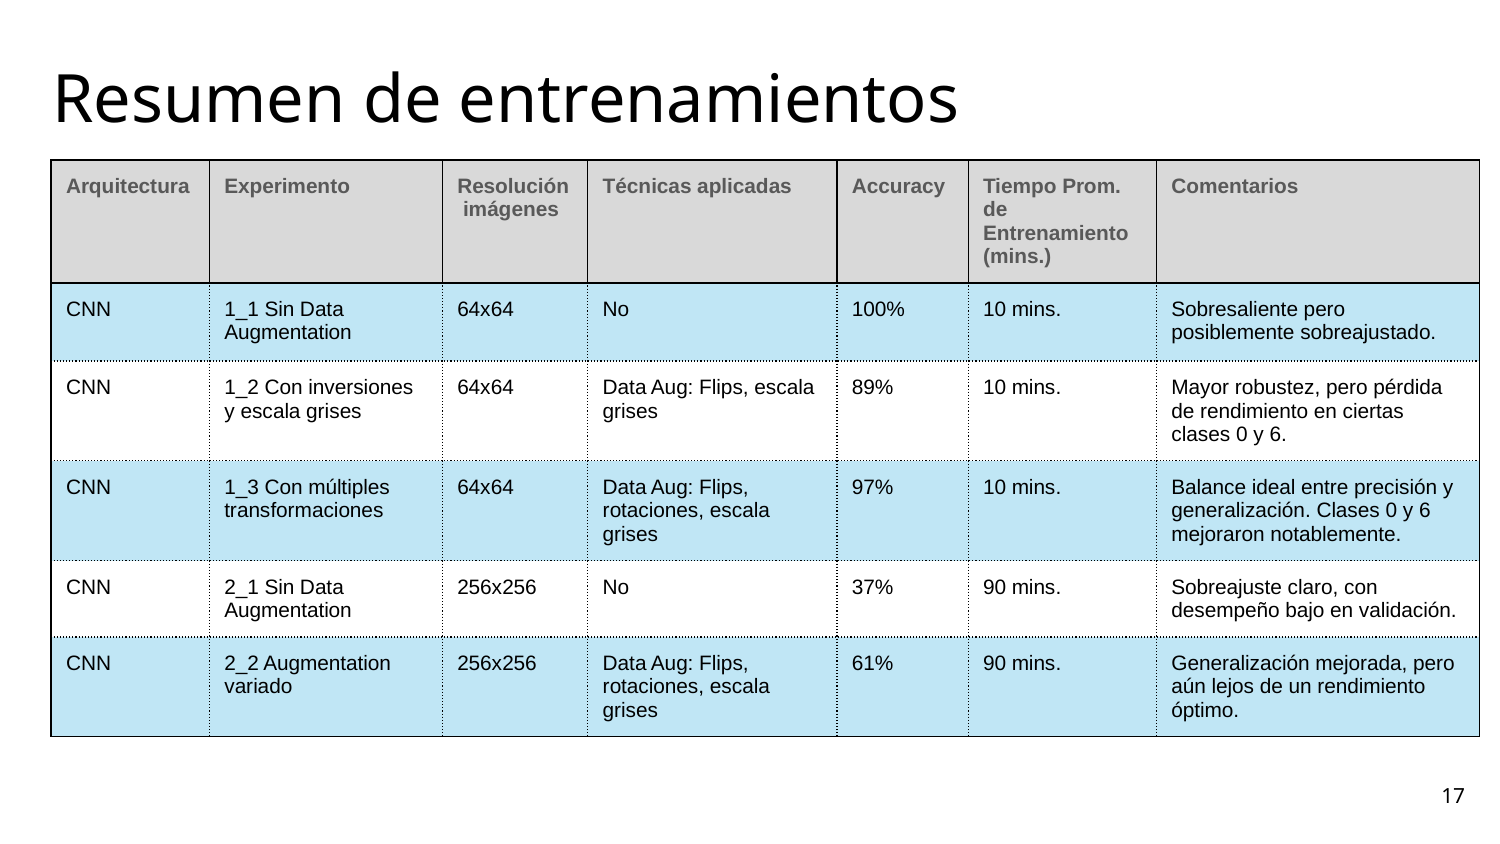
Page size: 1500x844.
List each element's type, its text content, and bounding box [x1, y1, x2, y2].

table_cell 90 mins. [968, 561, 1157, 637]
table_cell 1_1 Sin Data Augmentation [210, 284, 442, 361]
table_cell Sobresaliente pero posiblemente sobreajustado. [1157, 284, 1479, 361]
table_cell 97% [837, 461, 968, 561]
table_cell 64x64 [442, 461, 588, 561]
table_header Tiempo Prom. de Entrenamiento (mins.) [969, 161, 1156, 282]
table_cell 1_2 Con inversiones y escala grises [210, 361, 442, 461]
title Resumen de entrenamientos [37, 14, 1435, 151]
table_header Accuracy [838, 161, 968, 282]
table_cell 100% [837, 284, 968, 361]
table_header Resolución imágenes [443, 161, 587, 282]
table_cell Generalización mejorada, pero aún lejos de un rendimiento óptimo. [1157, 637, 1479, 736]
table_cell Balance ideal entre precisión y generalización. Clases 0 y 6 mejoraron notablemente. [1157, 461, 1479, 561]
table_cell CNN [52, 284, 210, 361]
table_cell 1_3 Con múltiples transformaciones [210, 461, 442, 561]
table_cell 89% [837, 361, 968, 461]
slide_number 17 [1389, 764, 1480, 830]
table_cell CNN [52, 361, 210, 461]
table_cell Data Aug: Flips, rotaciones, escala grises [588, 461, 837, 561]
table_cell Mayor robustez, pero pérdida de rendimiento en ciertas clases 0 y 6. [1157, 361, 1479, 461]
table_cell No [588, 284, 837, 361]
table_cell 10 mins. [968, 461, 1157, 561]
table_cell Data Aug: Flips, escala grises [588, 361, 837, 461]
table_cell CNN [52, 561, 210, 637]
table_header Comentarios [1157, 161, 1479, 282]
table_header Experimento [210, 161, 442, 282]
table_header Técnicas aplicadas [588, 161, 836, 282]
table_cell 64x64 [442, 284, 588, 361]
table_cell 90 mins. [968, 637, 1157, 736]
table_cell 2_2 Augmentation variado [210, 637, 442, 736]
table_cell 61% [837, 637, 968, 736]
table_cell No [588, 561, 837, 637]
table_header Arquitectura [52, 161, 209, 282]
table_cell Data Aug: Flips, rotaciones, escala grises [588, 637, 837, 736]
table_cell 256x256 [442, 637, 588, 736]
table_cell 64x64 [442, 361, 588, 461]
table_cell 37% [837, 561, 968, 637]
table_cell 2_1 Sin Data Augmentation [210, 561, 442, 637]
table_cell 256x256 [442, 561, 588, 637]
table_cell CNN [52, 637, 210, 736]
table_cell CNN [52, 461, 210, 561]
table_cell 10 mins. [968, 361, 1157, 461]
table_cell 10 mins. [968, 284, 1157, 361]
table_cell Sobreajuste claro, con desempeño bajo en validación. [1157, 561, 1479, 637]
